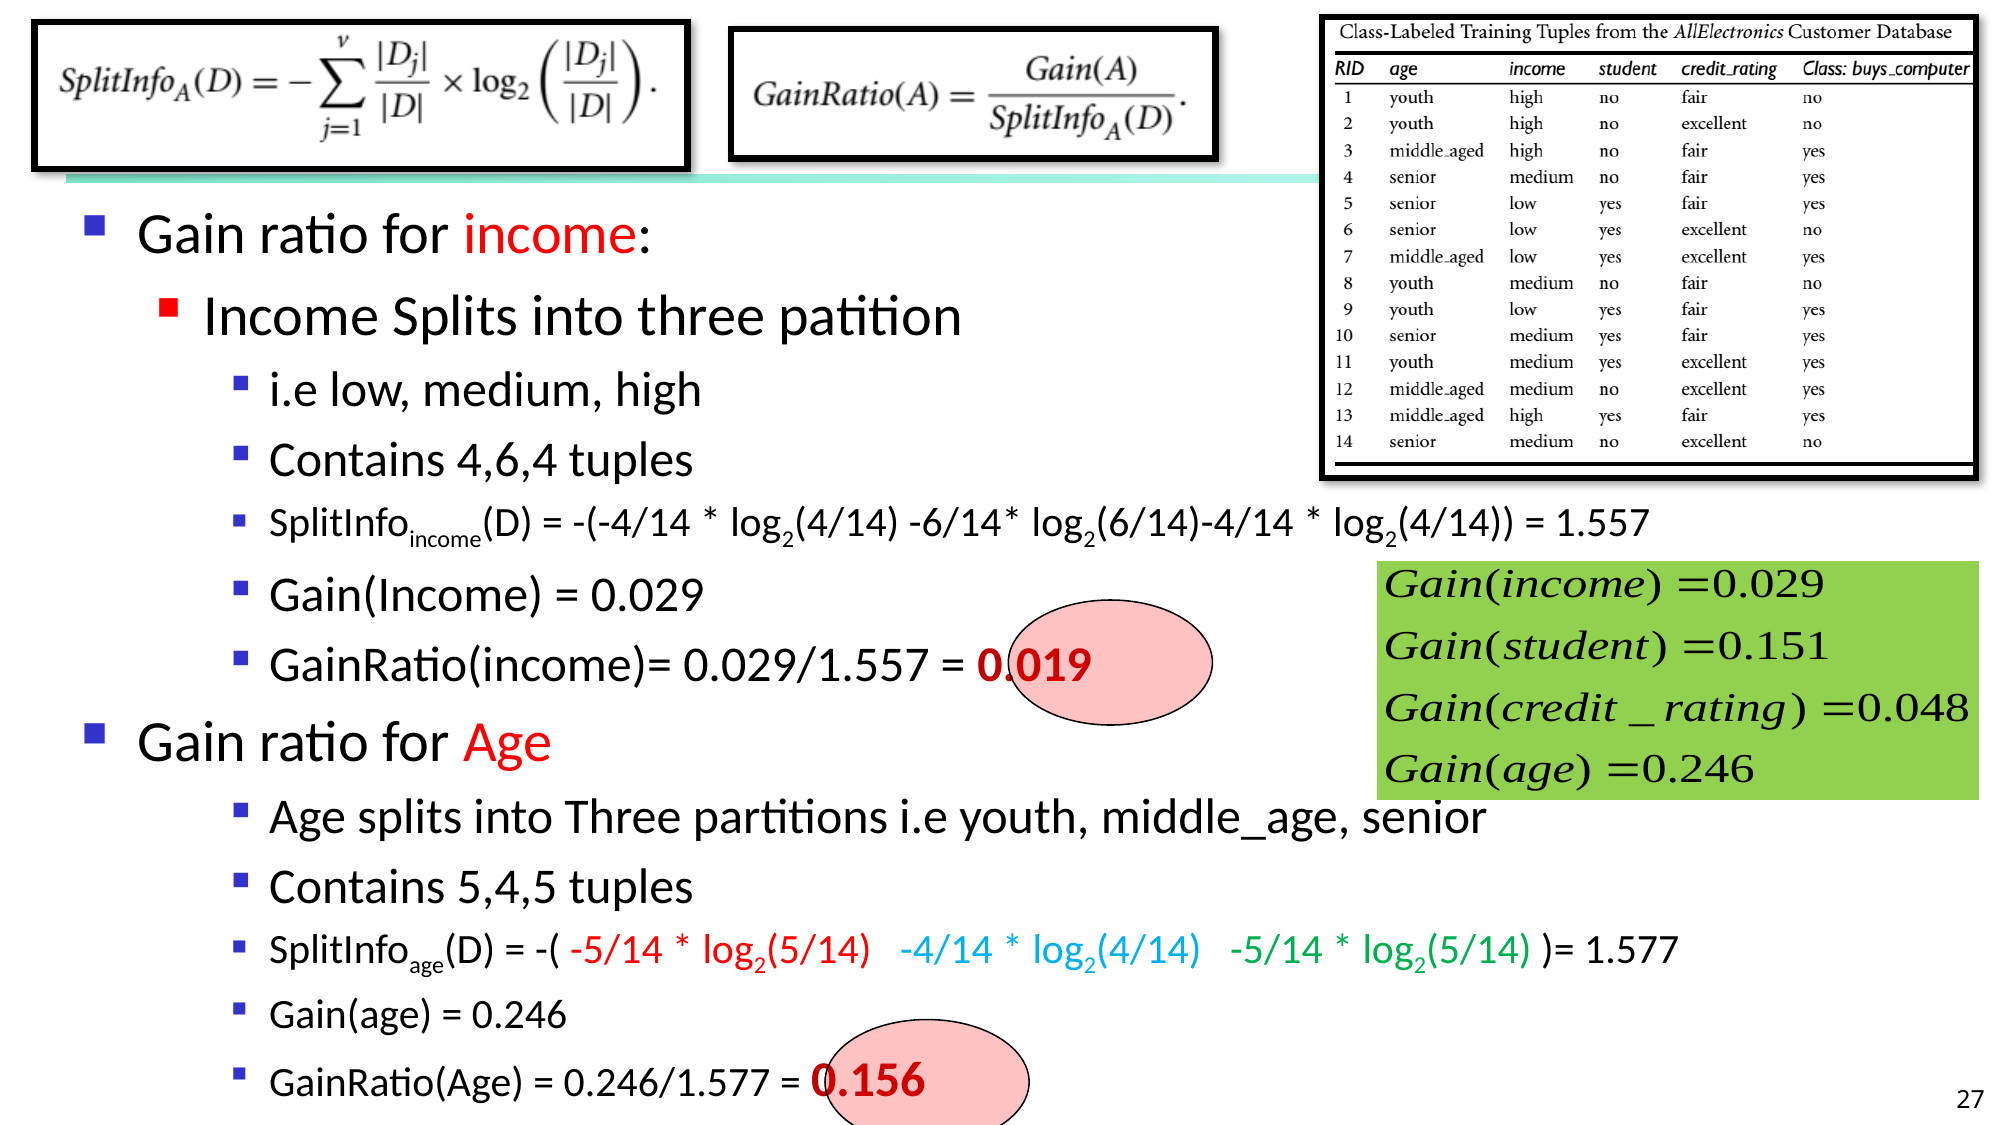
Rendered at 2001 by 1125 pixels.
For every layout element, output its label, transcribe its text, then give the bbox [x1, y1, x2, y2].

list Gain ratio for income: Income Splits into three patition i.e low, medium, high Contains 4,6,4 tuples SplitInfoincome(D) = -(-4/14 * log2(4/14) -6/14* log2(6/14)-4/14 * log2(4/14)) = 1.557 Gain(Income) = 0.029 GainRatio(income)= 0.029/1.557 = 0.019 Gain ratio for Age Age splits into Three partitions i.e youth, middle_age, senior Contains 5,4,5 tuples SplitInfoage(D) = -( -5/14 * log2(5/14) -4/14 * log2(4/14) -5/14 * log2(5/14) )= 1.577 Gain(age) = 0.246 GainRatio(Age) = 0.246/1.577 = 0.156 [66, 187, 1950, 1050]
picture [734, 31, 1213, 156]
slide_number 27 [1583, 1062, 2000, 1125]
text_box [1008, 600, 1213, 726]
picture [37, 24, 685, 166]
text_box [825, 1019, 1030, 1125]
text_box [1376, 560, 1979, 801]
picture [1324, 19, 1974, 476]
